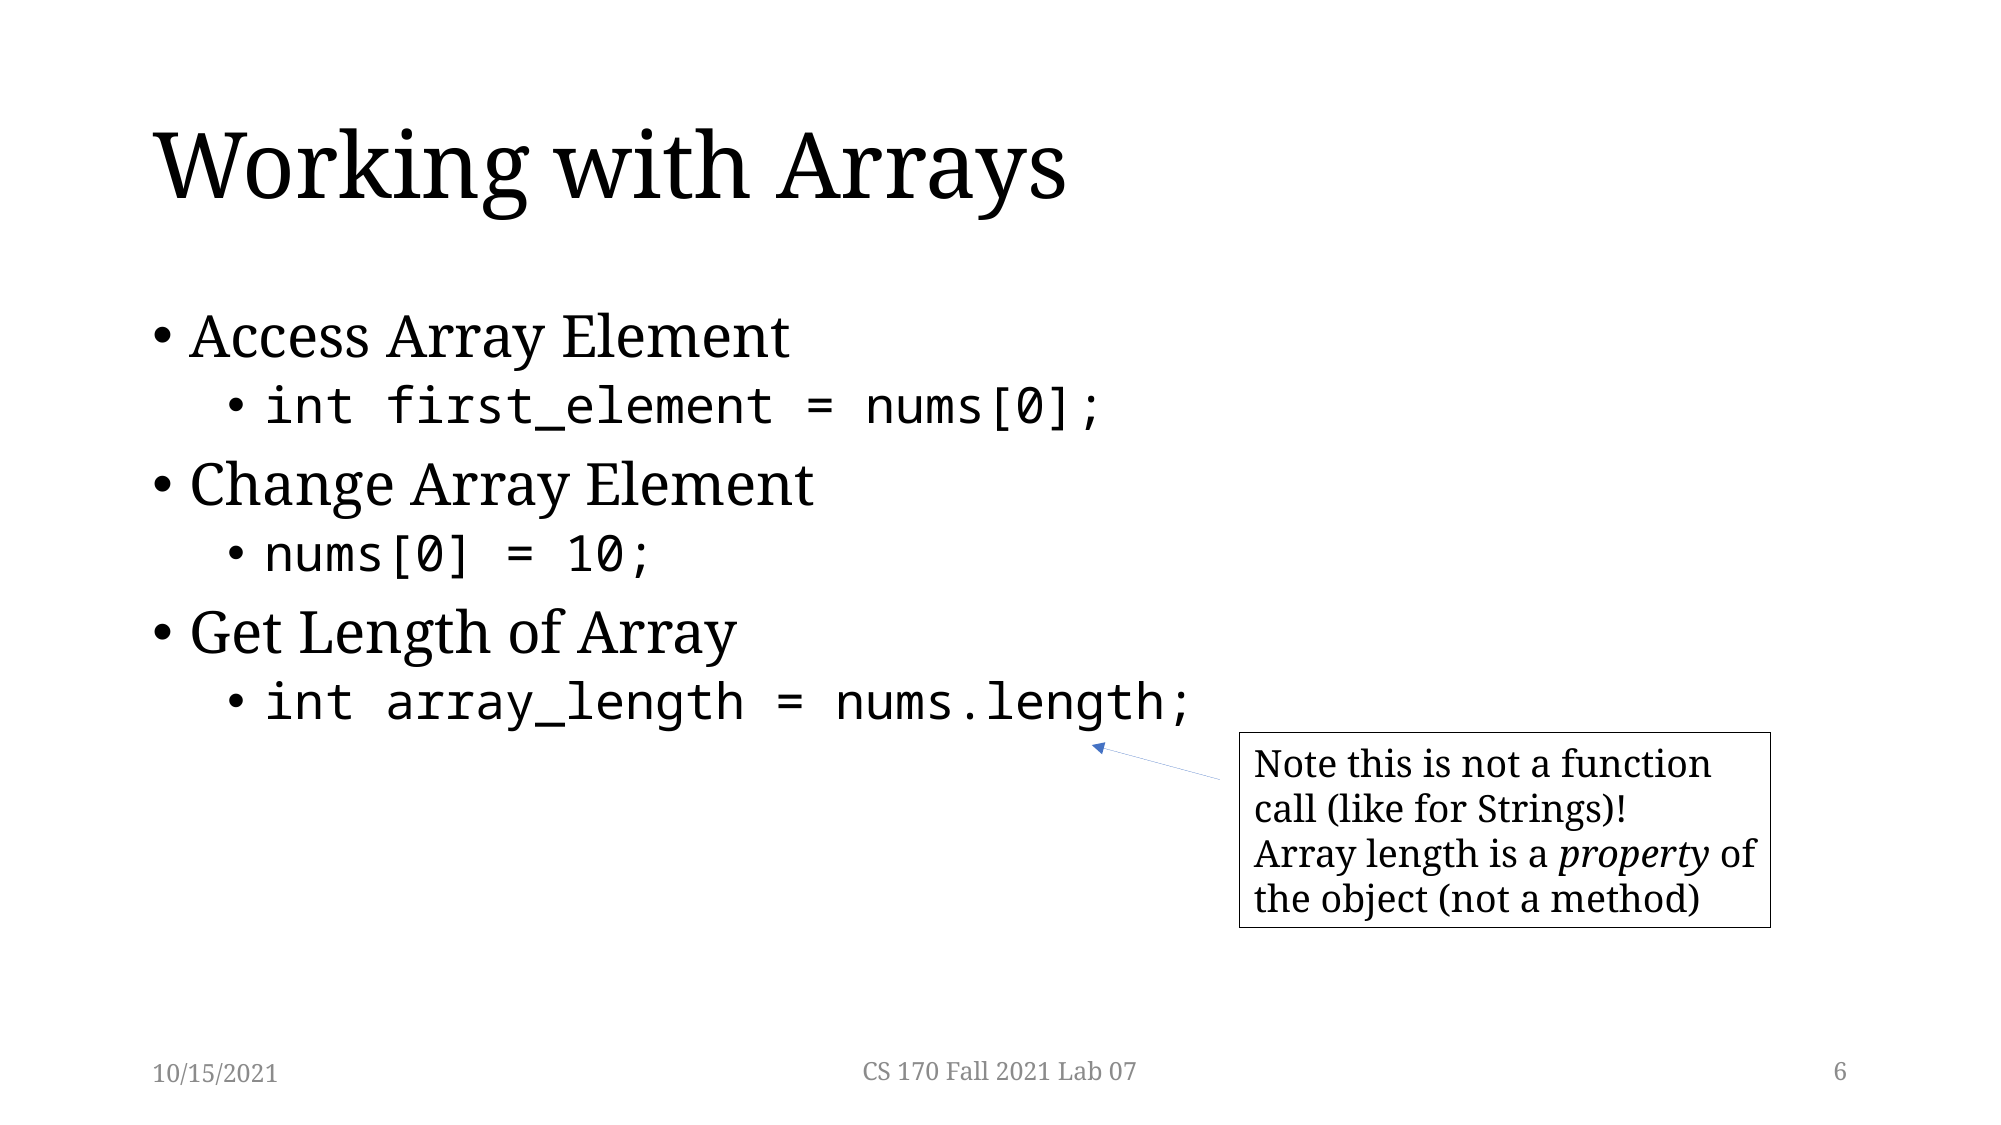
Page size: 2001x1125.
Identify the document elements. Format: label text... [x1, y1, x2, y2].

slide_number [137, 1042, 588, 1103]
list Access Array Element int first_element = nums[0]; Change Array Element nums[0] = 10; Get Length of Array int array_length = nums.length; [137, 299, 1863, 1014]
slide_number 6 [1412, 1042, 1863, 1103]
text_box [1091, 745, 1220, 780]
text_box Note this is not a function call (like for Strings)! Array length is a property of the object (not a method) [1239, 732, 1771, 928]
footer CS 170 Fall 2021 Lab 07 [662, 1042, 1338, 1103]
title Working with Arrays [137, 59, 1863, 278]
